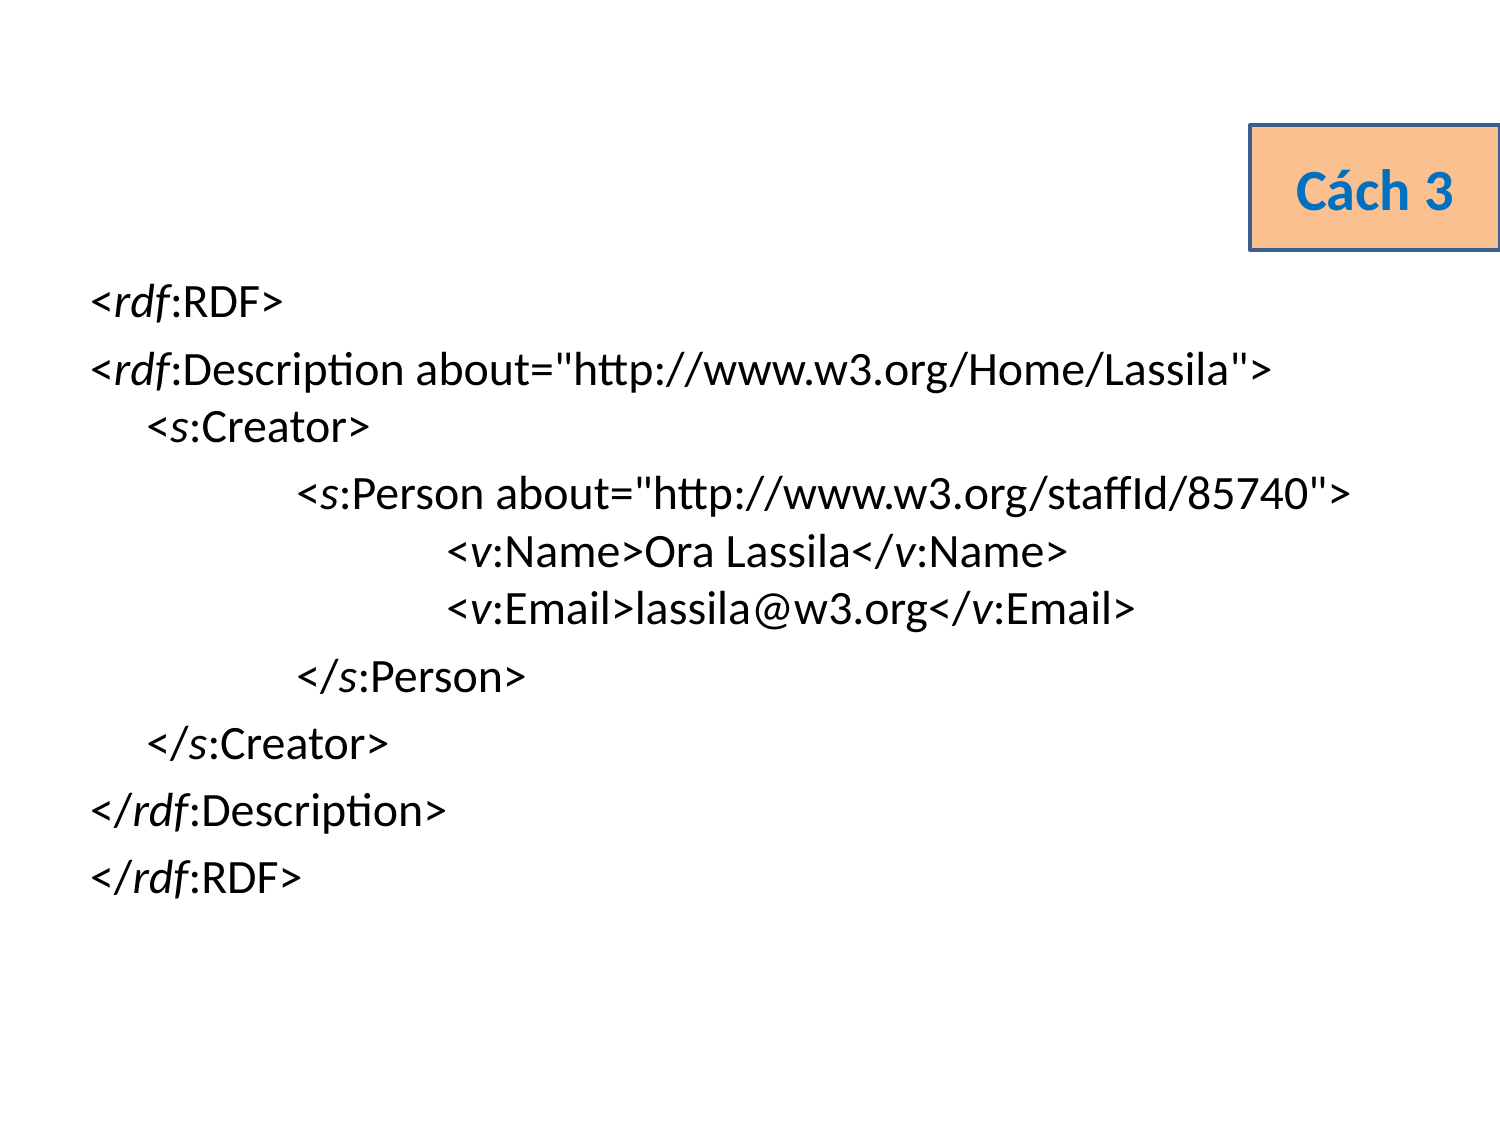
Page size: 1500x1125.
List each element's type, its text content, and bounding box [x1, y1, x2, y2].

list <rdf:RDF> <rdf:Description about="http://www.w3.org/Home/Lassila"> <s:Creator> <s:Person about="http://www.w3.org/staffId/85740"> <v:Name>Ora Lassila</v:Name> <v:Email>lassila@w3.org</v:Email> </s:Person> </s:Creator> </rdf:Description> </rdf:RDF> [75, 262, 1425, 1005]
text_box Cách 3 [1248, 123, 1500, 252]
